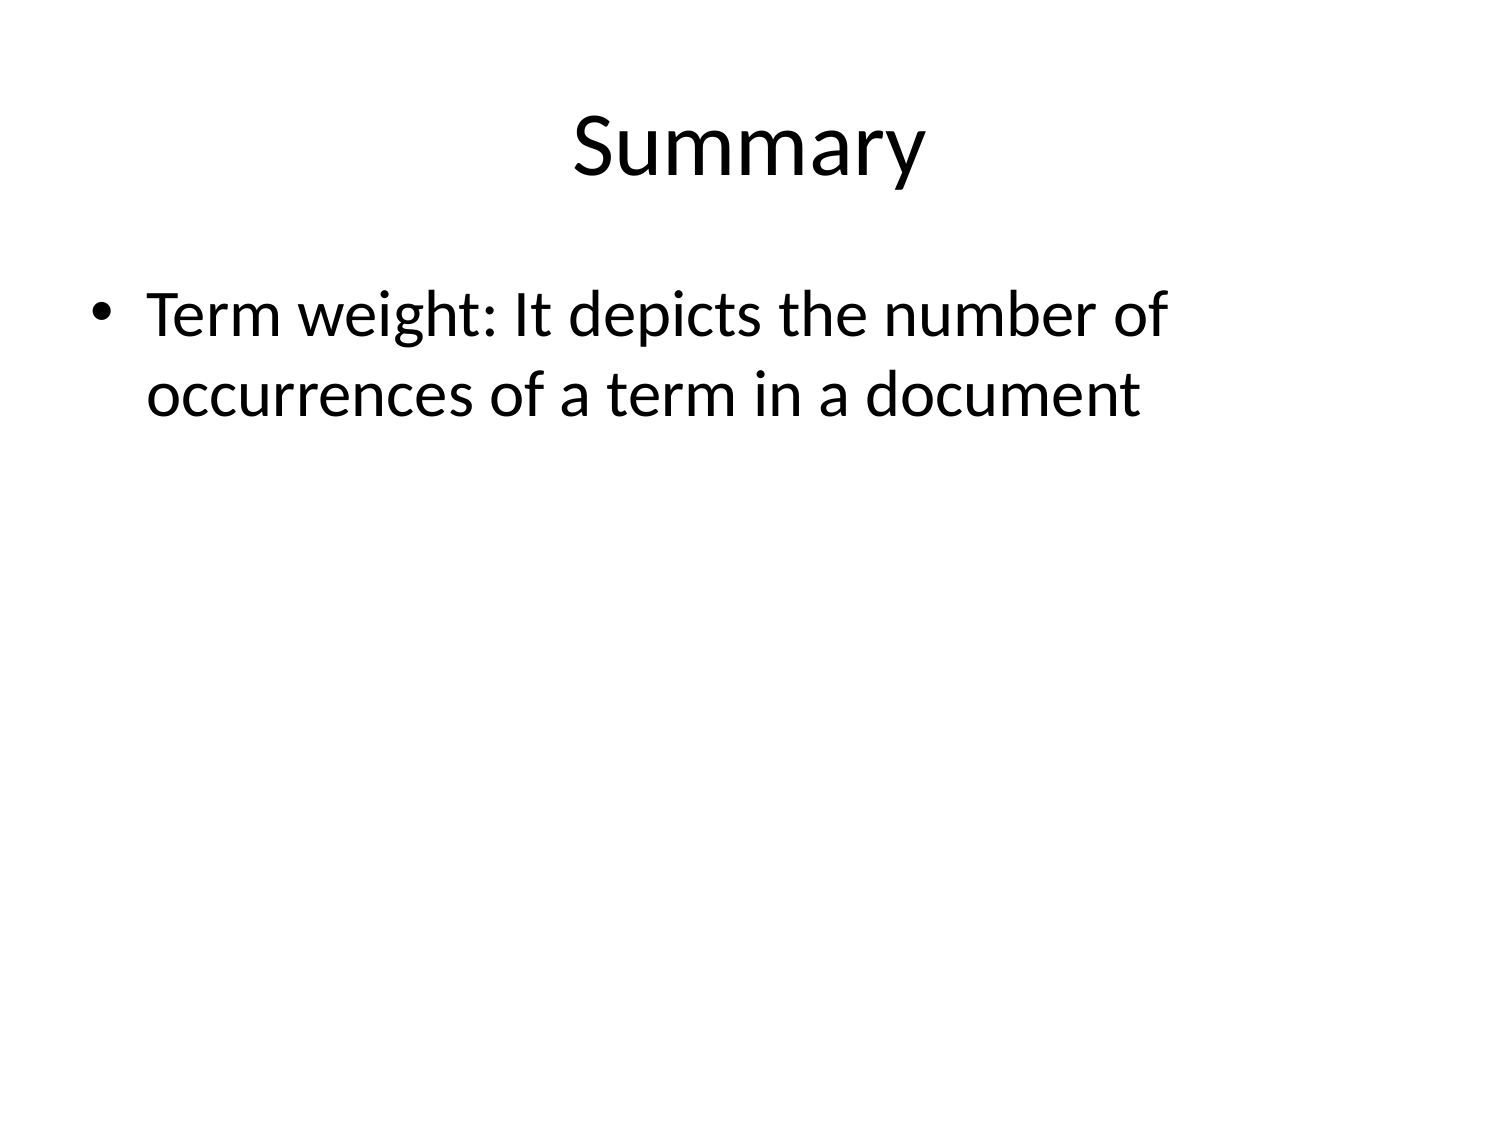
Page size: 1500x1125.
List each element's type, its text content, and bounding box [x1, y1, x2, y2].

list Term weight: It depicts the number of occurrences of a term in a document [75, 262, 1425, 1005]
title Summary [75, 45, 1425, 233]
